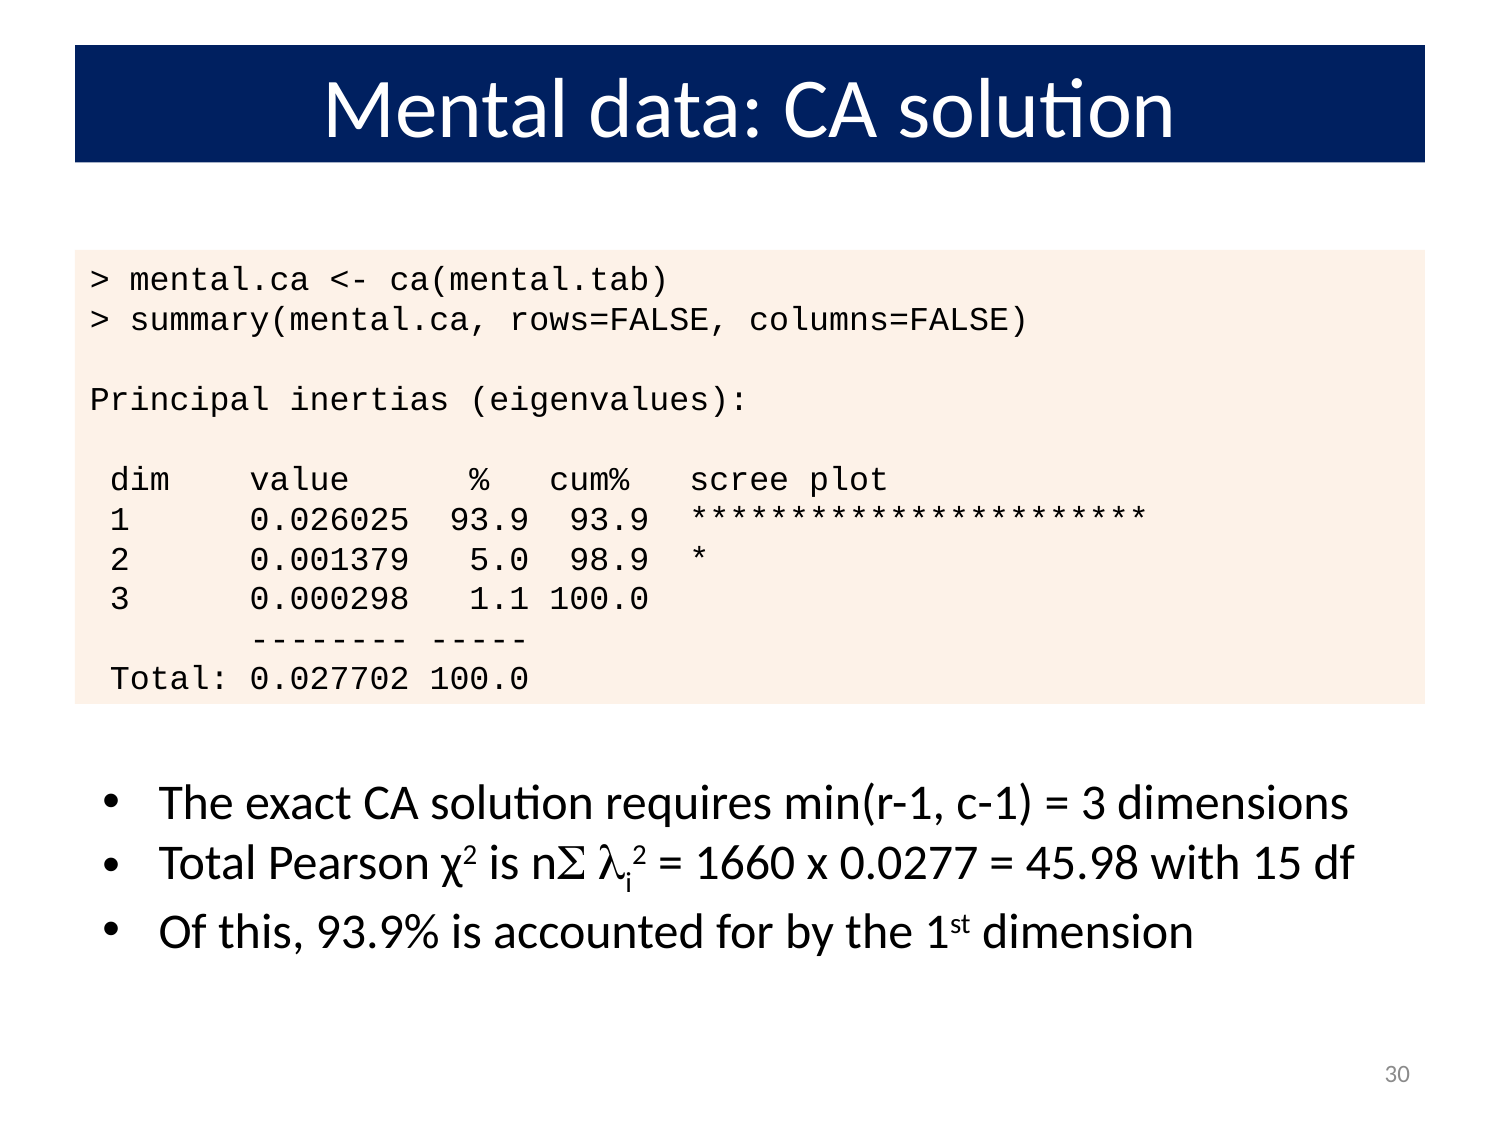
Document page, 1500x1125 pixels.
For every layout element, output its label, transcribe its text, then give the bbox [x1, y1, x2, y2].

text_box > mental.ca <- ca(mental.tab) > summary(mental.ca, rows=FALSE, columns=FALSE) Principal inertias (eigenvalues): dim value % cum% scree plot 1 0.026025 93.9 93.9 *********************** 2 0.001379 5.0 98.9 * 3 0.000298 1.1 100.0 -------- ----- Total: 0.027702 100.0 [74, 249, 1425, 704]
slide_number 30 [1074, 1042, 1425, 1103]
text_box The exact CA solution requires min(r-1, c-1) = 3 dimensions Total Pearson χ2 is n i2 = 1660 x 0.0277 = 45.98 with 15 df Of this, 93.9% is accounted for by the 1st dimension [87, 762, 1413, 966]
title Mental data: CA solution [75, 45, 1425, 163]
